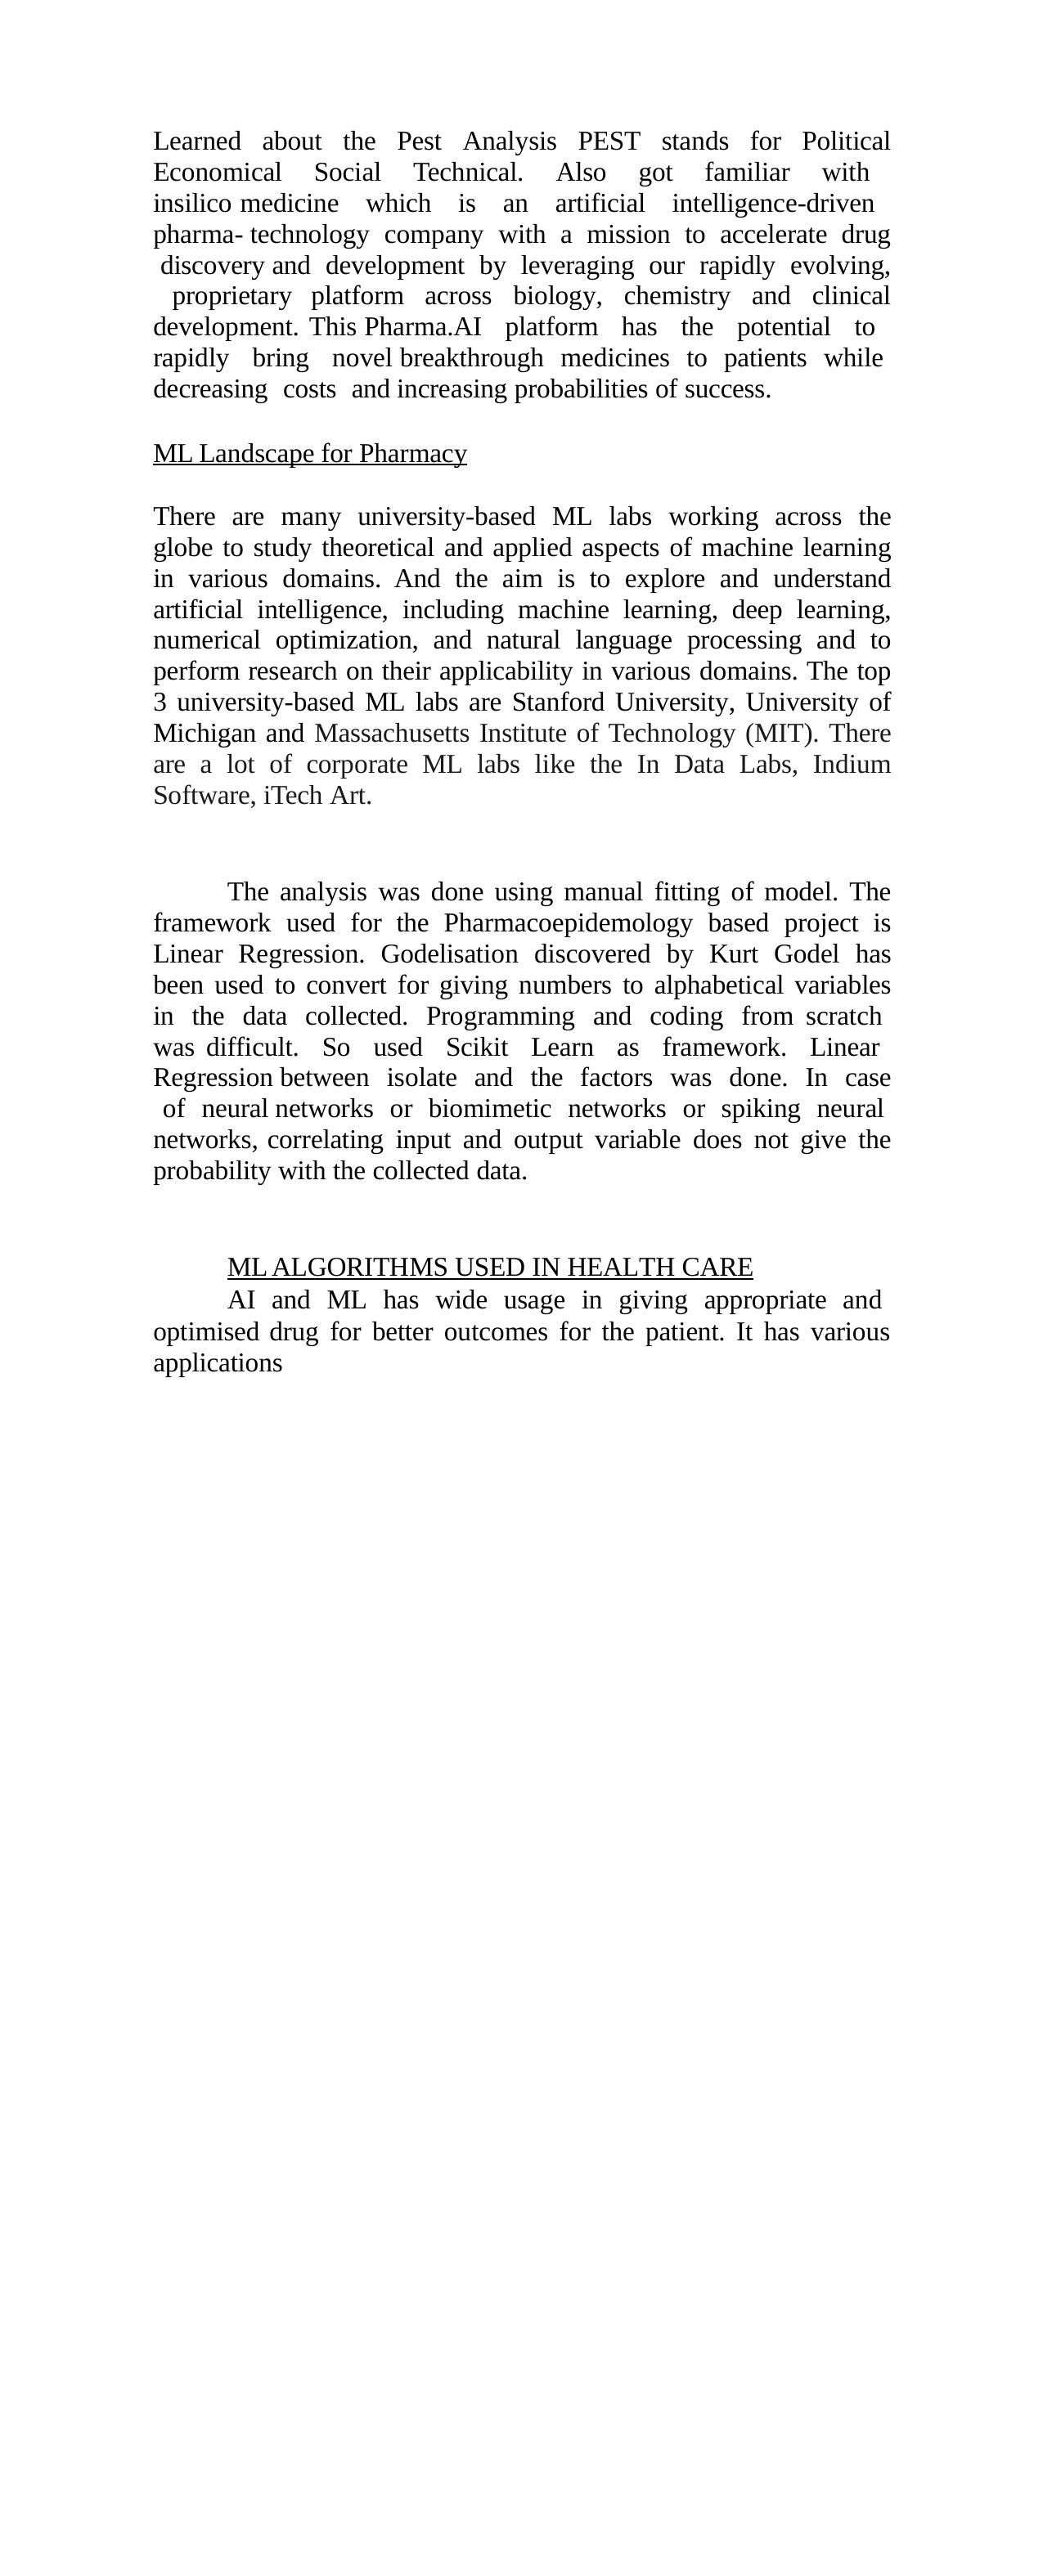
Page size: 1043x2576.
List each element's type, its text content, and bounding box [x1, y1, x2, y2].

text_box Learned about the Pest Analysis PEST stands for Political Economical Social Technical. Also got familiar with insilico medicine which is an artificial intelligence-driven pharma- technology company with a mission to accelerate drug discovery and development by leveraging our rapidly evolving, proprietary platform across biology, chemistry and clinical development. This Pharma.AI platform has the potential to rapidly bring novel breakthrough medicines to patients while decreasing costs and increasing probabilities of success. ML Landscape for Pharmacy There are many university-based ML labs working across the globe to study theoretical and applied aspects of machine learning in various domains. And the aim is to explore and understand artificial intelligence, including machine learning, deep learning, numerical optimization, and natural language processing and to perform research on their applicability in various domains. The top 3 university-based ML labs are Stanford University, University of Michigan and Massachusetts Institute of Technology (MIT). There are a lot of corporate ML labs like the In Data Labs, Indium Software, iTech Art. The analysis was done using manual fitting of model. The framework used for the Pharmacoepidemology based project is Linear Regression. Godelisation discovered by Kurt Godel has been used to convert for giving numbers to alphabetical variables in the data collected. Programming and coding from scratch was difficult. So used Scikit Learn as framework. Linear Regression between isolate and the factors was done. In case of neural networks or biomimetic networks or spiking neural networks, correlating input and output variable does not give the probability with the collected data. ML ALGORITHMS USED IN HEALTH CARE AI and ML has wide usage in giving appropriate and optimised drug for better outcomes for the patient. It has various applications [151, 124, 892, 1378]
